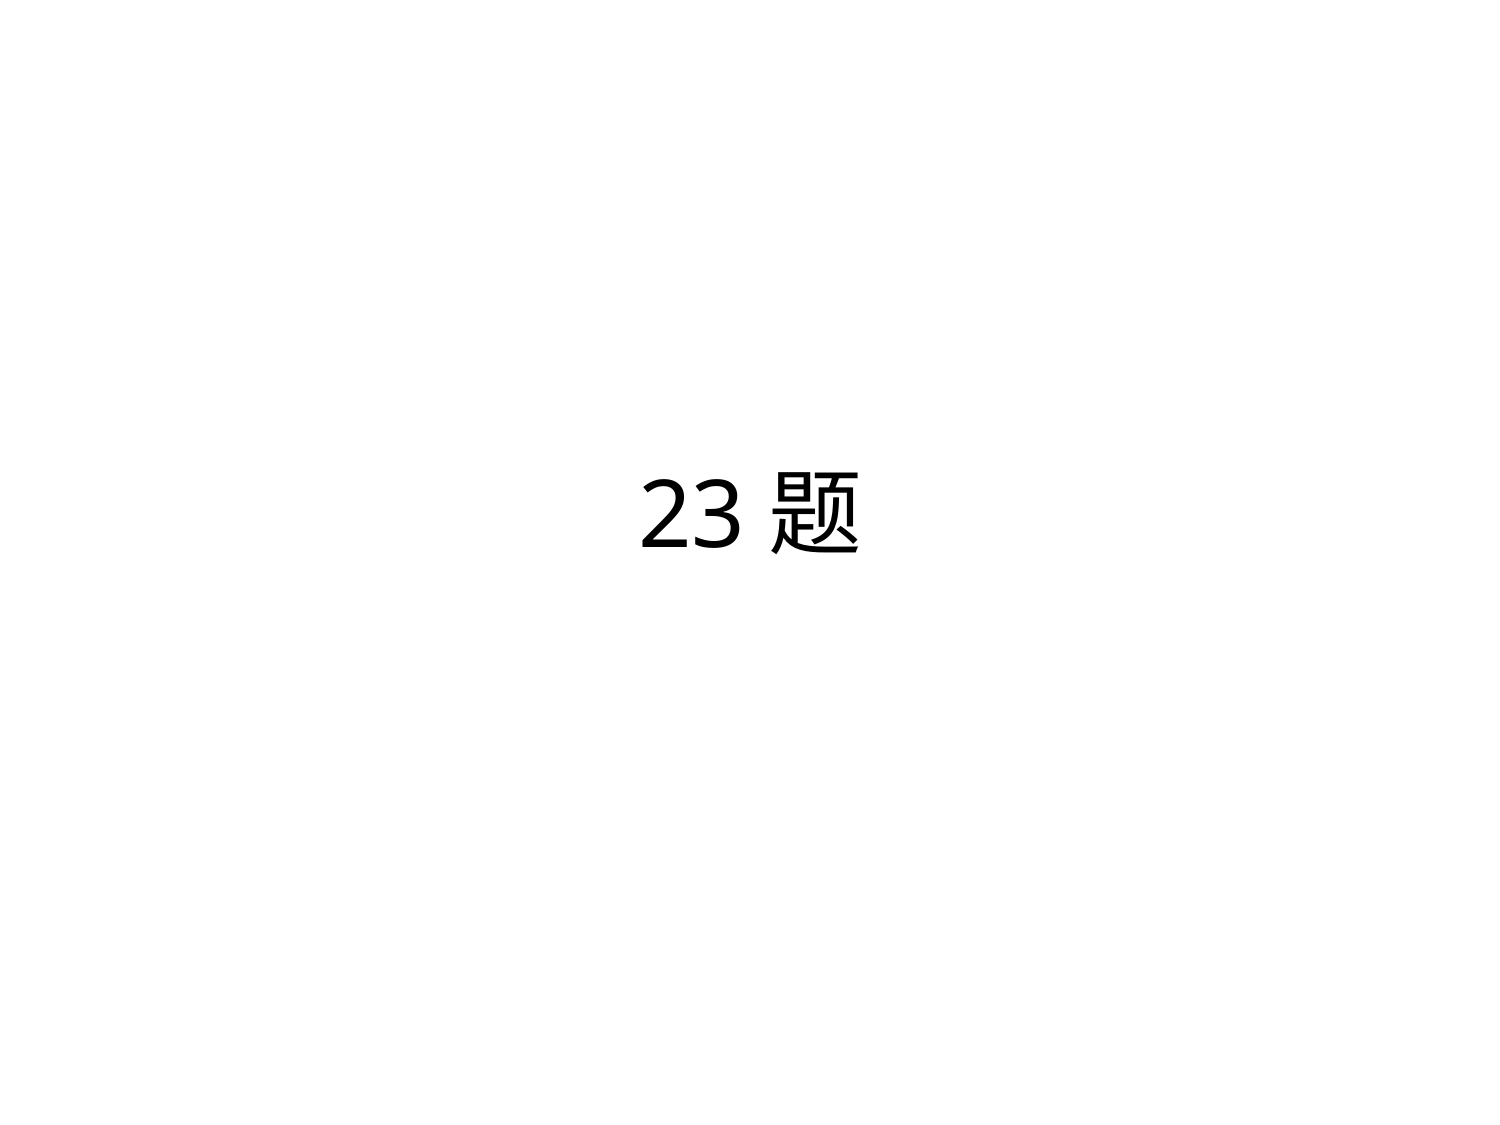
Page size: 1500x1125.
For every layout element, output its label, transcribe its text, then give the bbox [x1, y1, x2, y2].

title 23题 [187, 184, 1313, 576]
